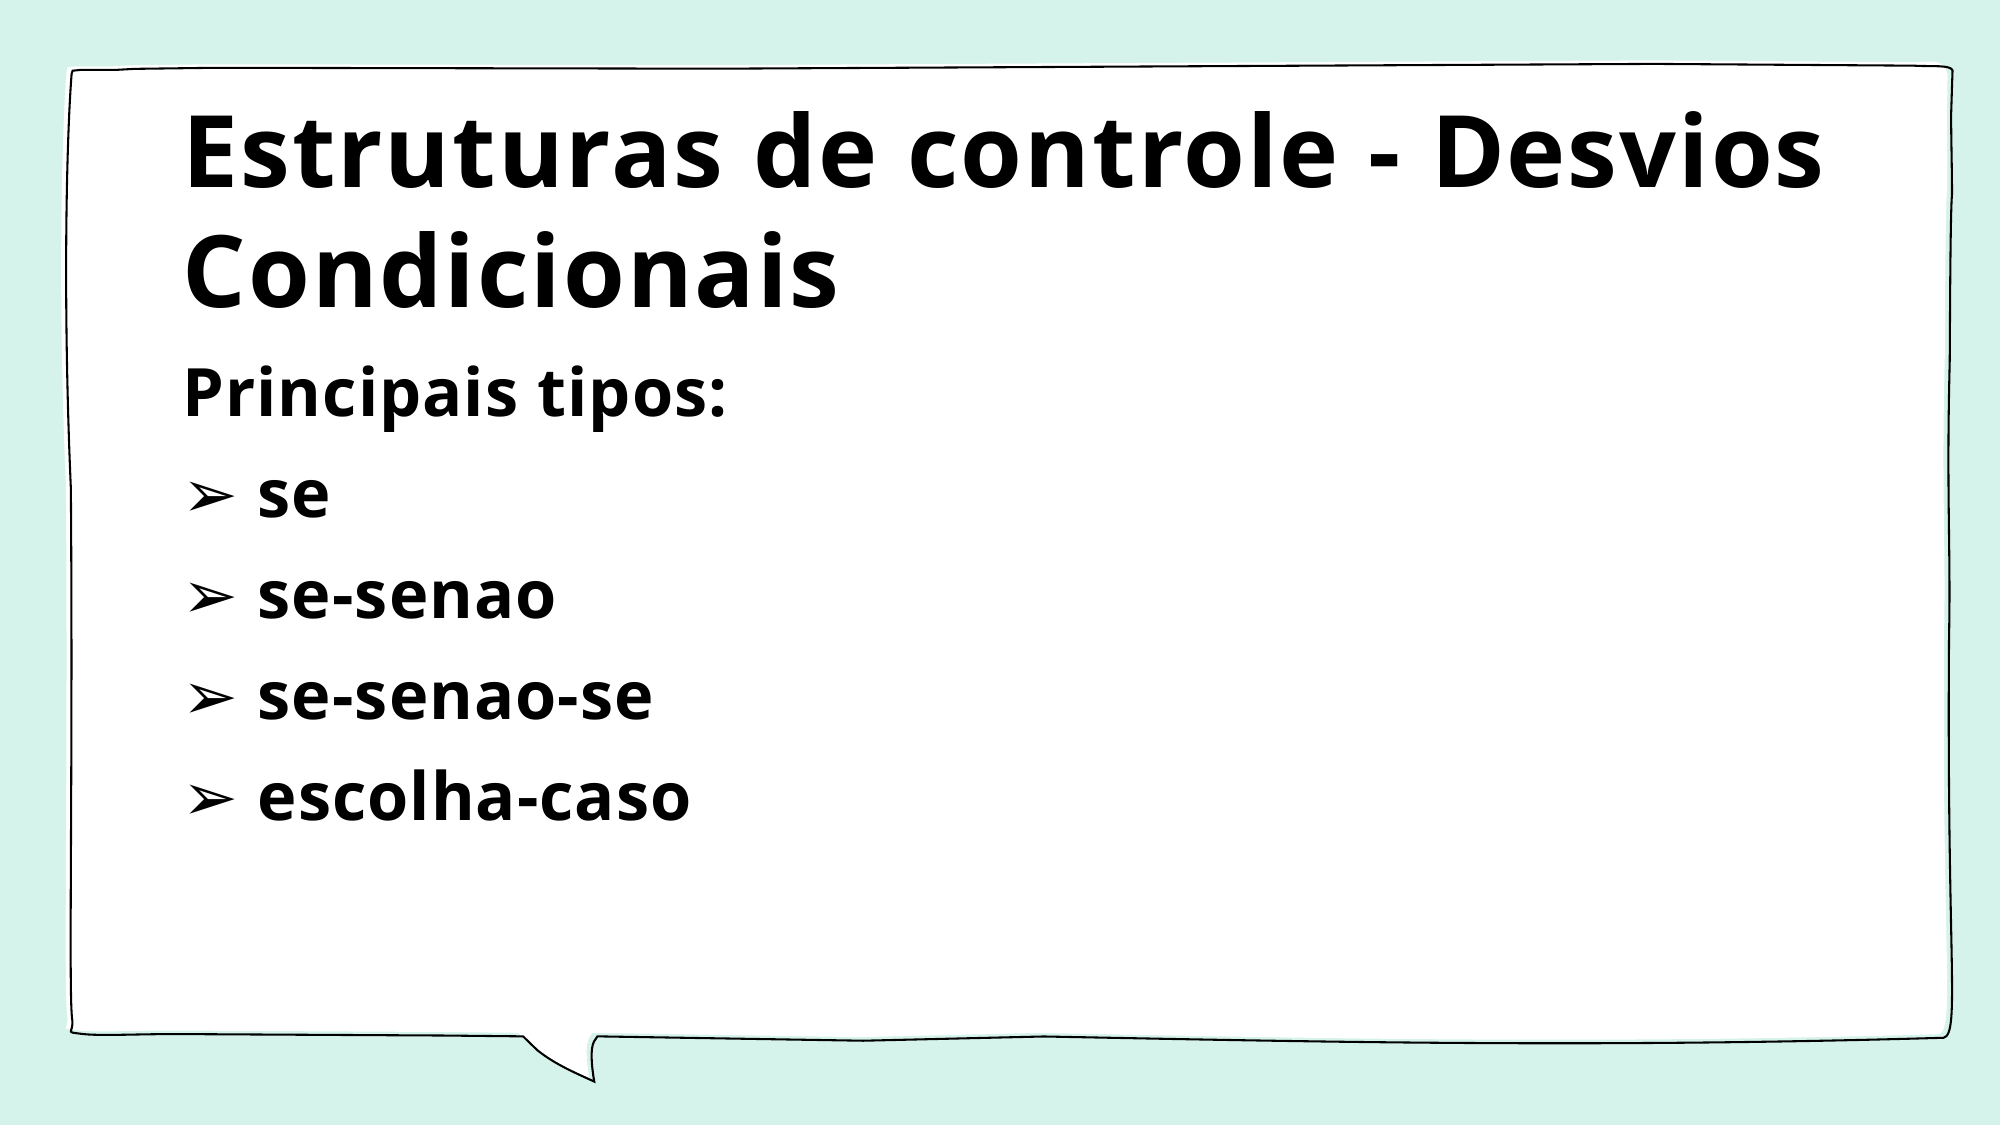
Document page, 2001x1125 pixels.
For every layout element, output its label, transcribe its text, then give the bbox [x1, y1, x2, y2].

list Principais tipos: ➢ se ➢ se-senao ➢ se-senao-se ➢ escolha-caso [167, 342, 1863, 971]
title Estruturas de controle - Desvios Condicionais [167, 91, 1863, 324]
